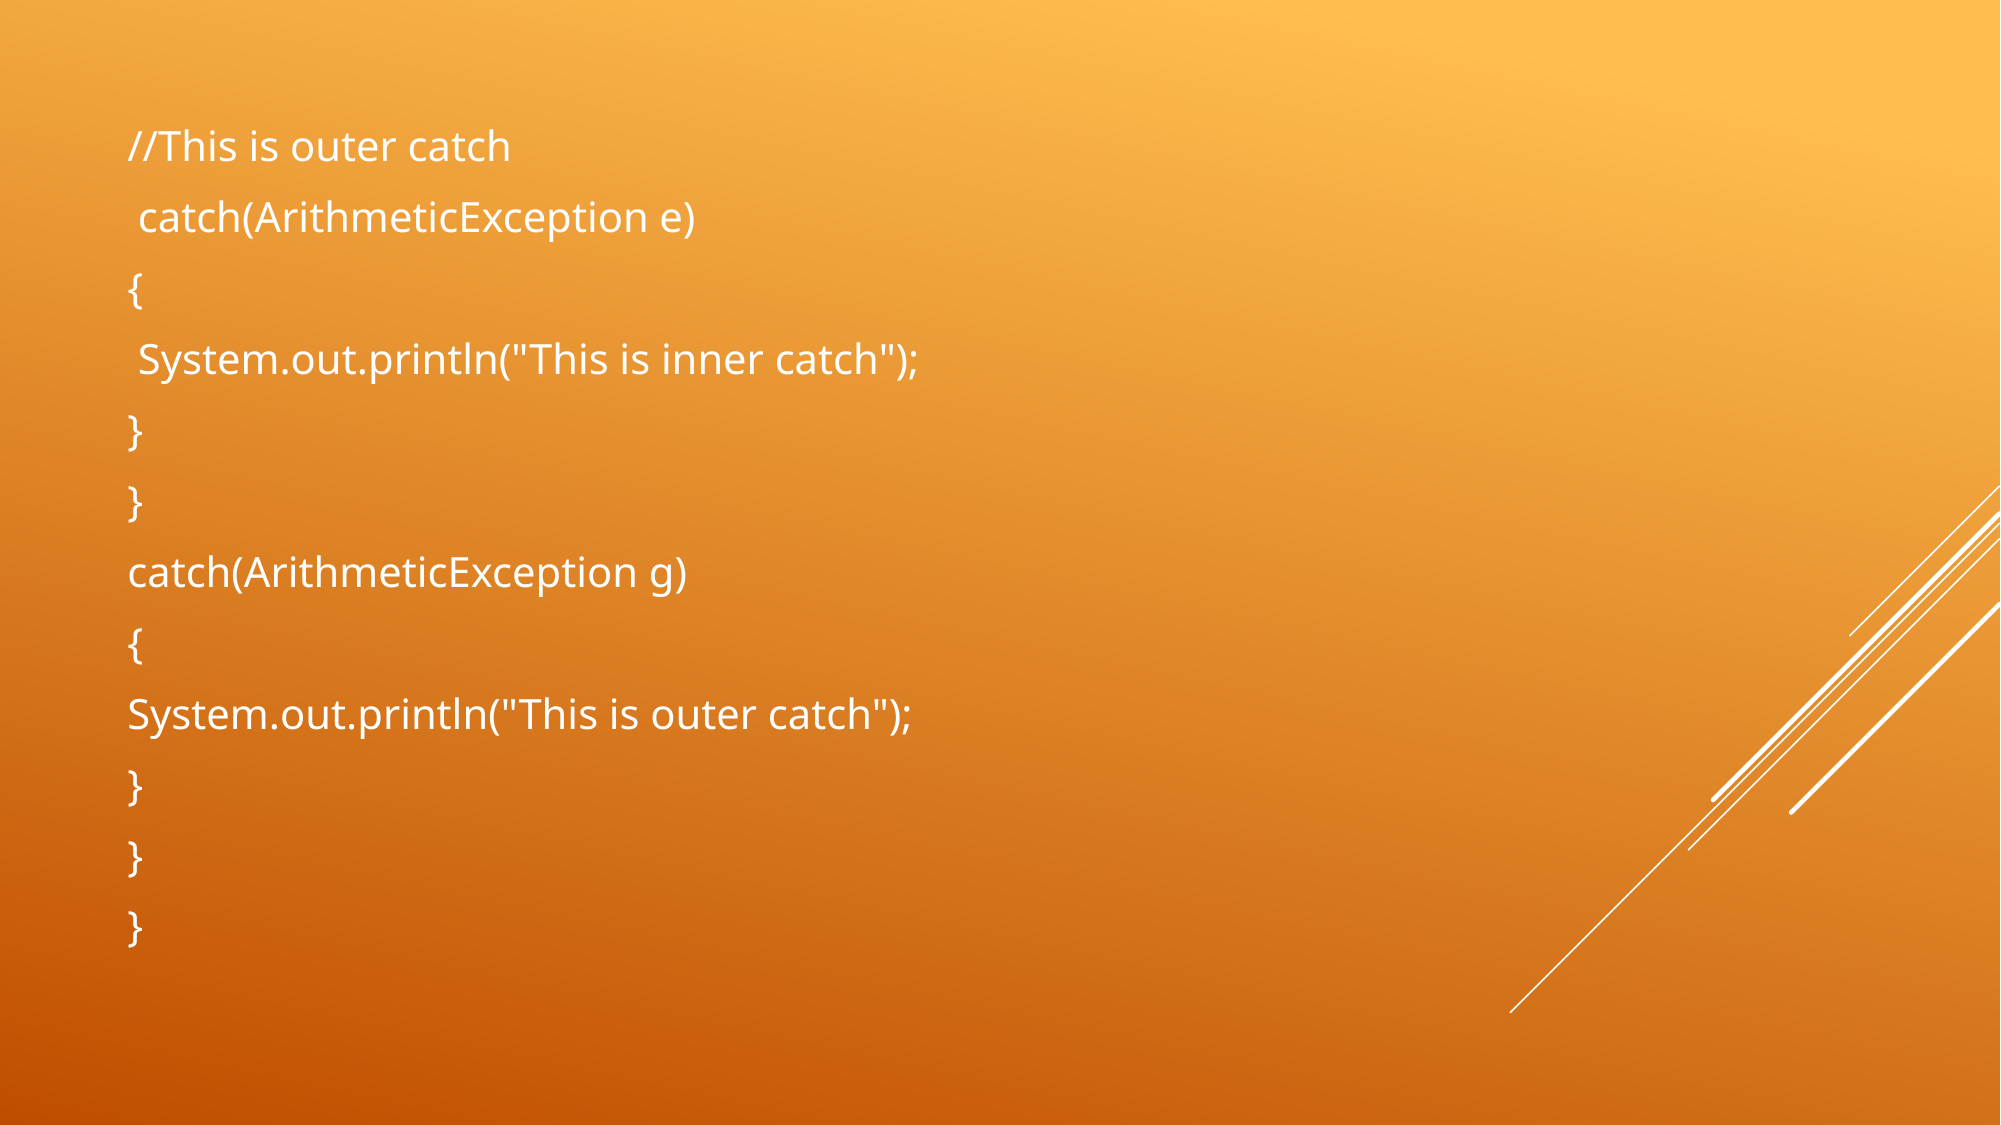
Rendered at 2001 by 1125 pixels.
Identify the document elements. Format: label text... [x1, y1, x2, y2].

list //This is outer catch catch(ArithmeticException e) { System.out.println("This is inner catch"); } } catch(ArithmeticException g) { System.out.println("This is outer catch"); } } } [112, 112, 1513, 995]
